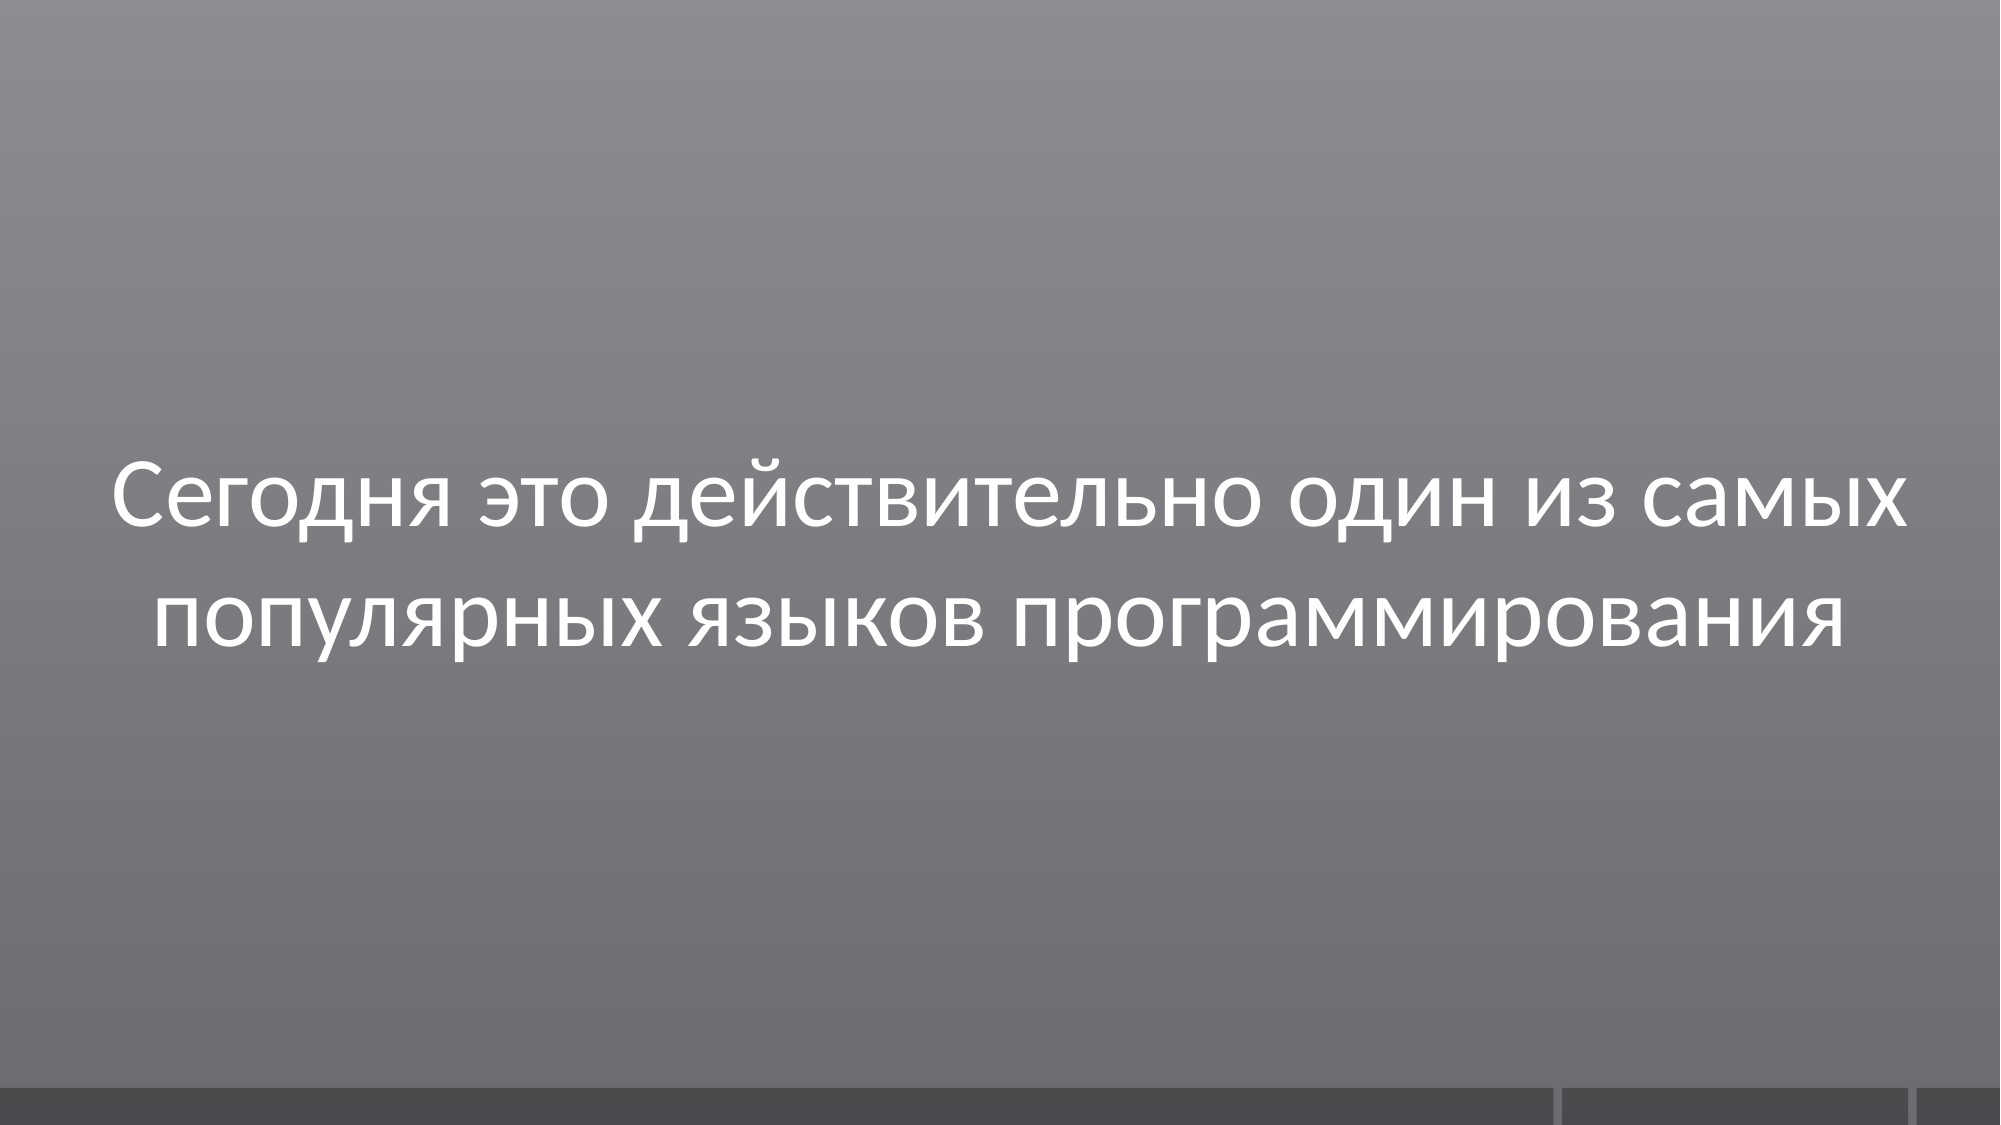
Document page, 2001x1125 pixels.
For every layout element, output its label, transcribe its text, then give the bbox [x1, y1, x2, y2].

text_box Сегодня это действительно один из самых популярных языков программирования [0, 418, 2000, 674]
